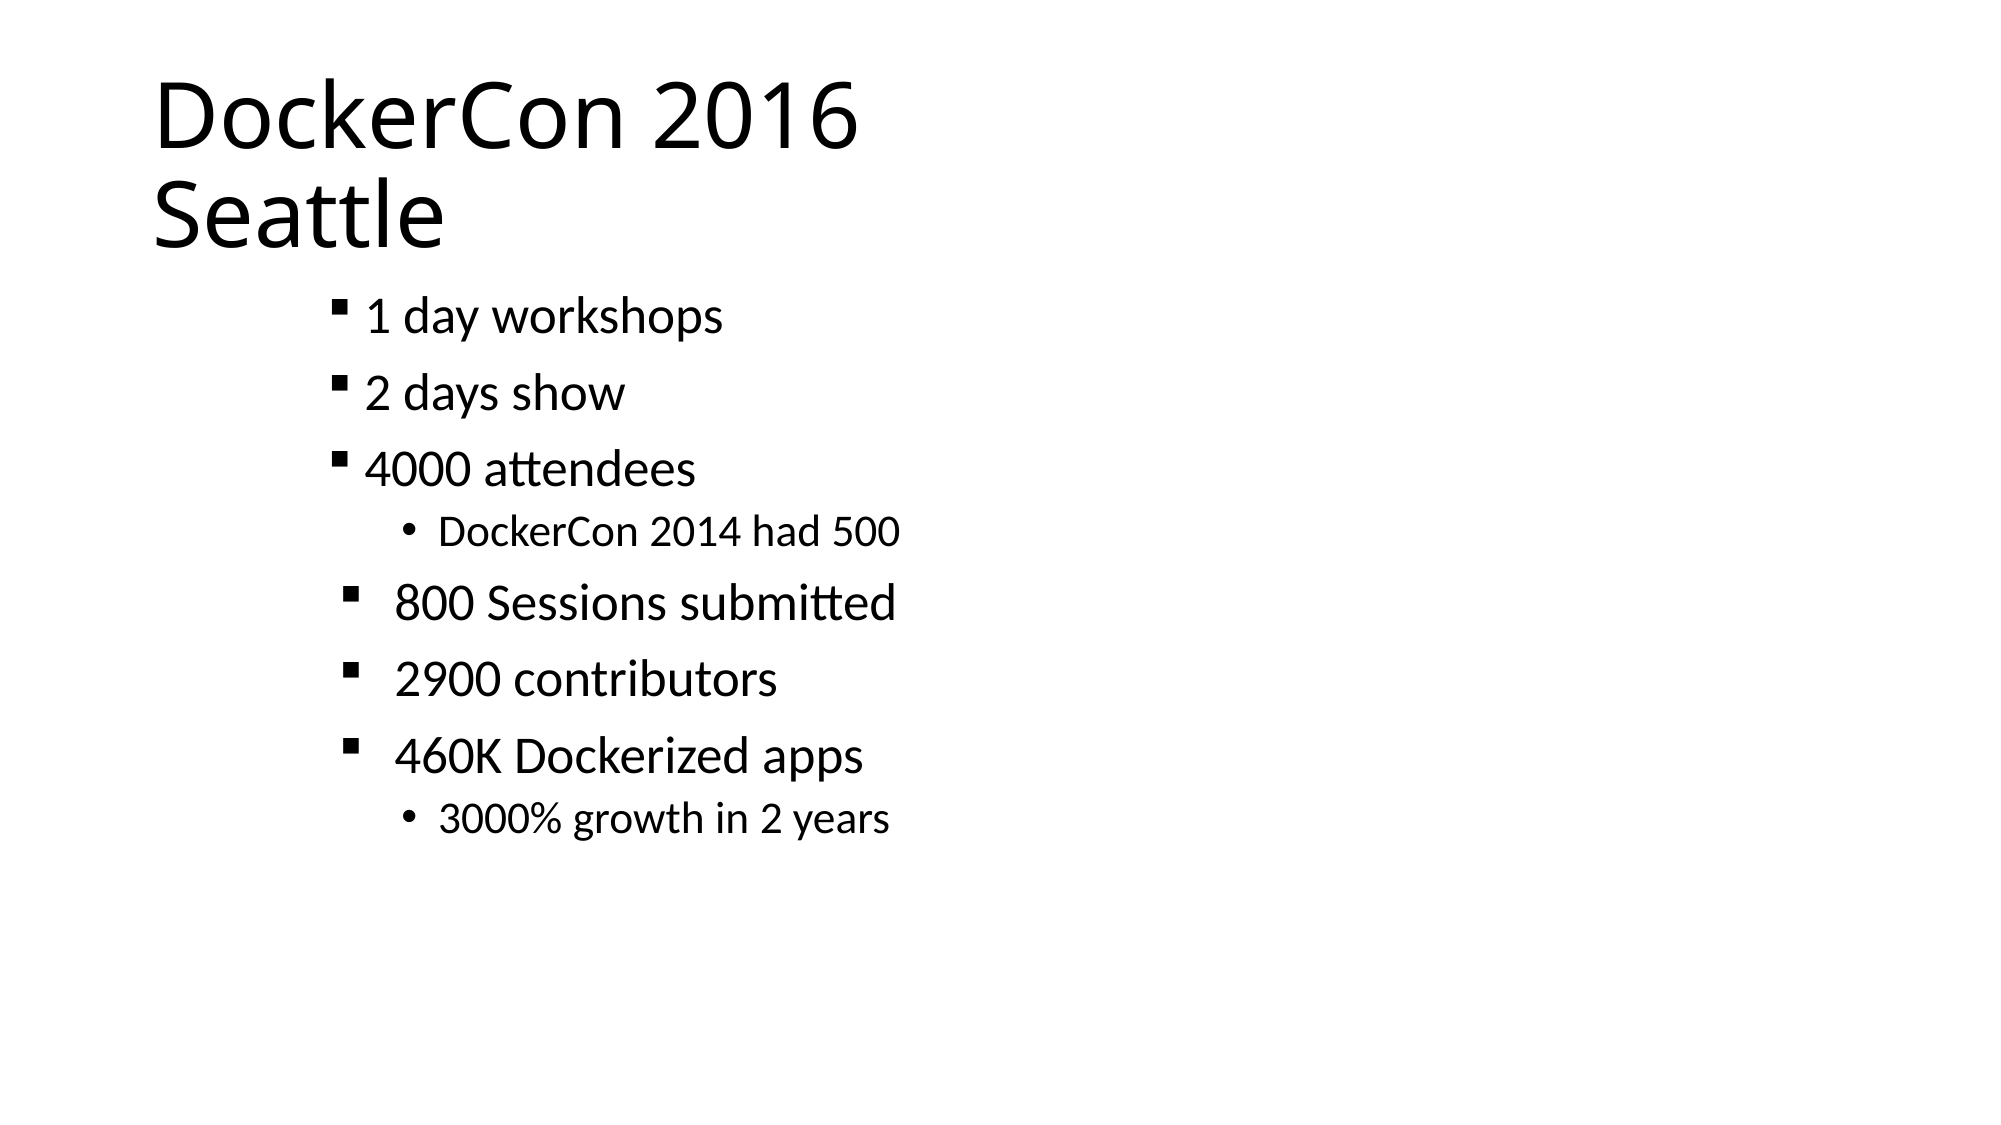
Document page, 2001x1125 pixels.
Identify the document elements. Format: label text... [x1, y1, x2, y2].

title DockerCon 2016 Seattle [137, 59, 1863, 278]
list 1 day workshops 2 days show 4000 attendees DockerCon 2014 had 500 800 Sessions submitted 2900 contributors 460K Dockerized apps 3000% growth in 2 years [312, 280, 1688, 851]
